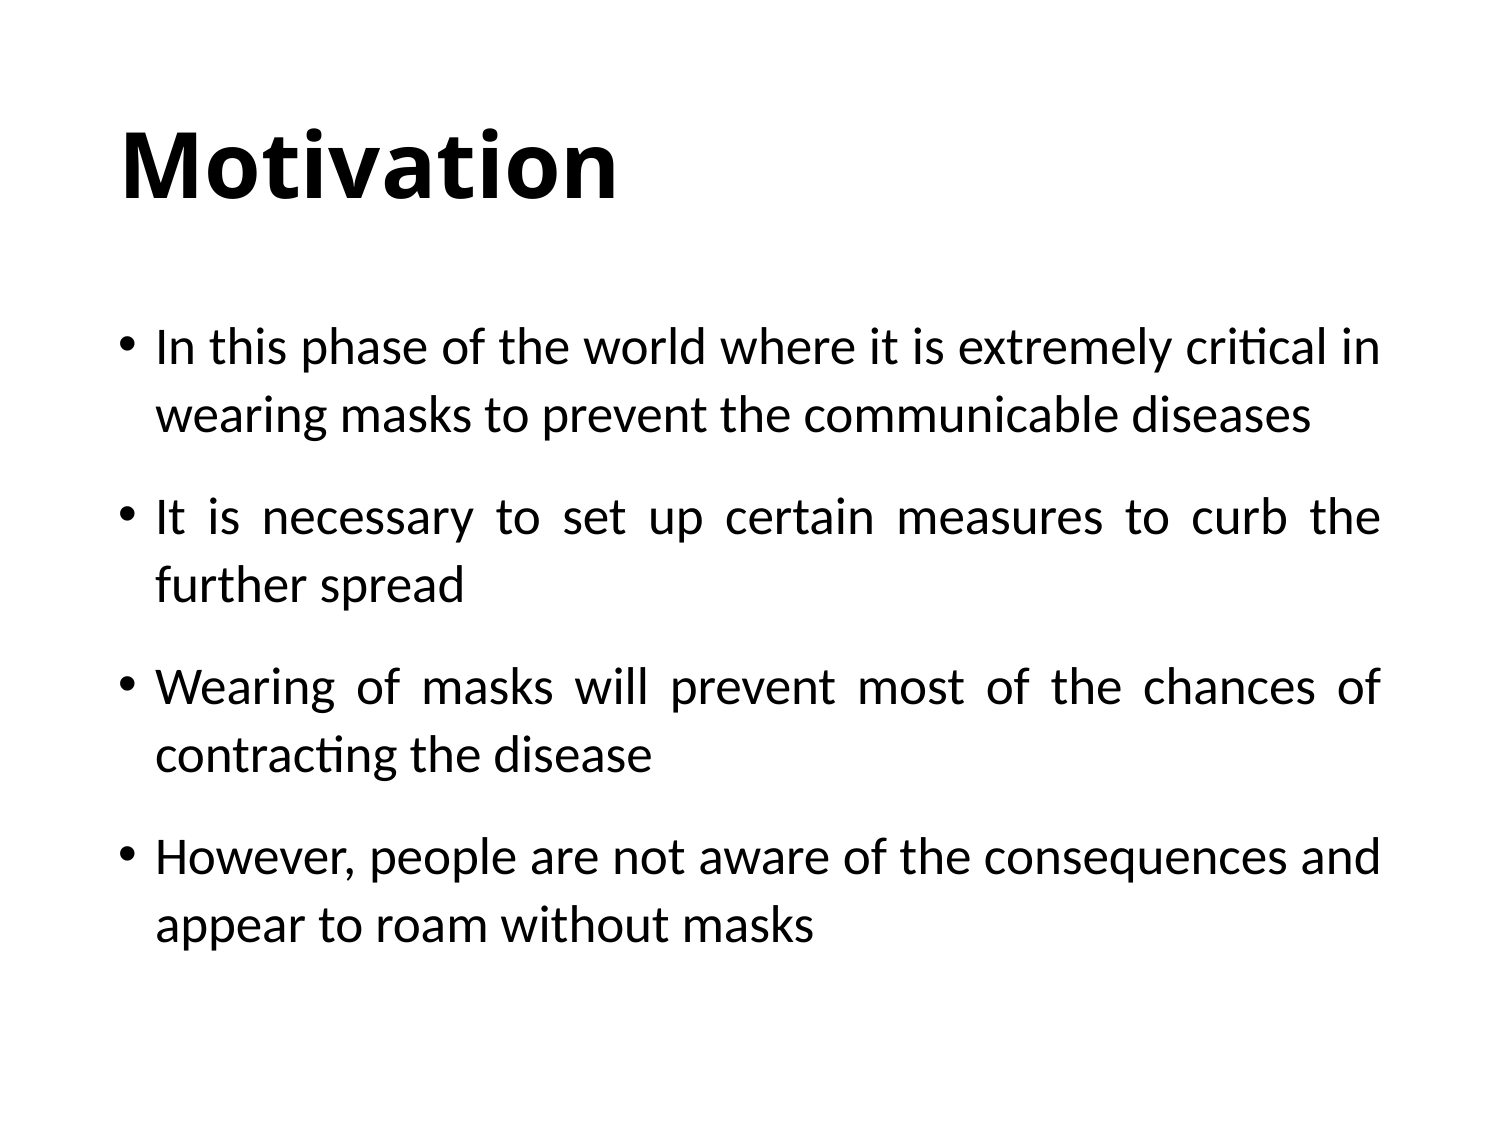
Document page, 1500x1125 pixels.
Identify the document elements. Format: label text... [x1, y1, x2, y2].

list In this phase of the world where it is extremely critical in wearing masks to prevent the communicable diseases It is necessary to set up certain measures to curb the further spread Wearing of masks will prevent most of the chances of contracting the disease However, people are not aware of the consequences and appear to roam without masks [103, 299, 1397, 1014]
title Motivation [103, 59, 1397, 278]
